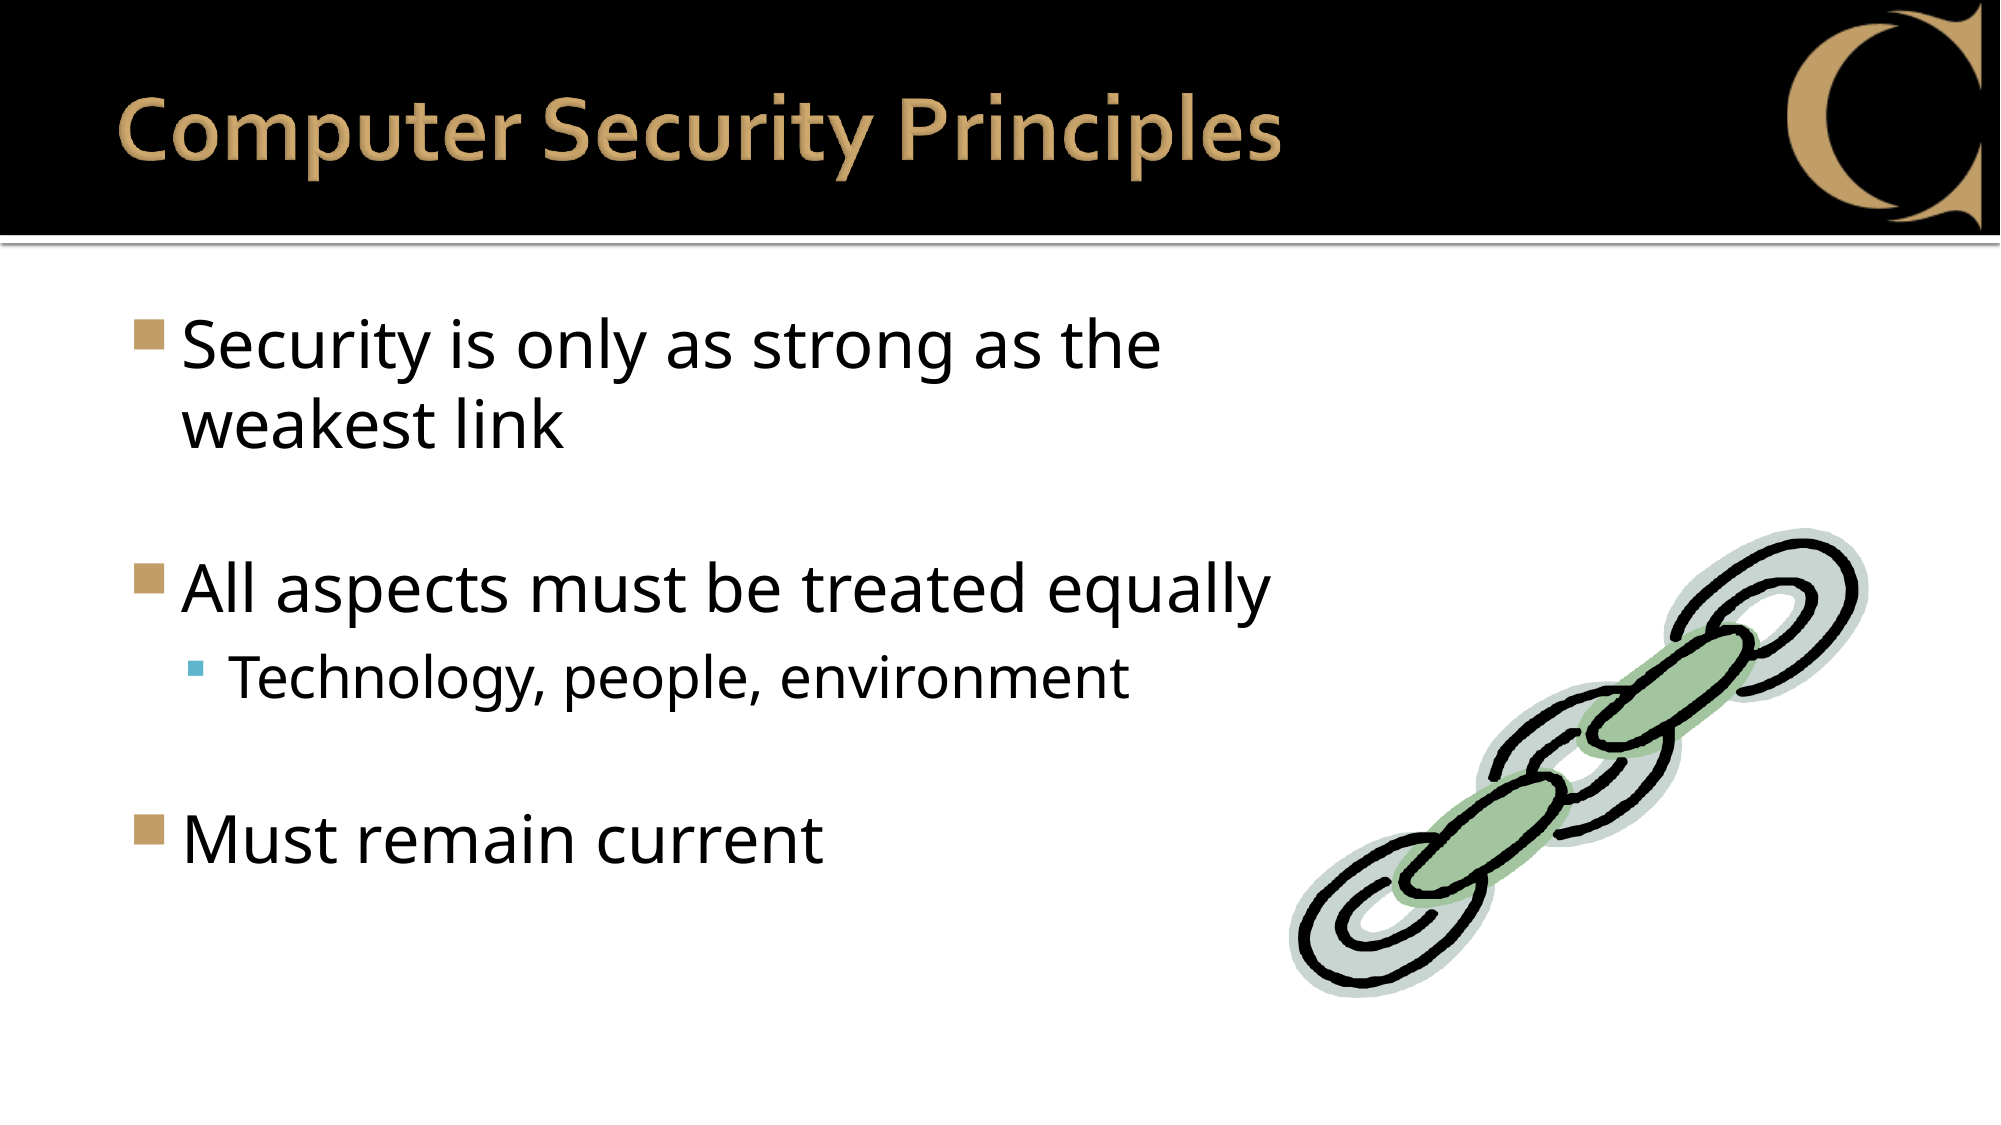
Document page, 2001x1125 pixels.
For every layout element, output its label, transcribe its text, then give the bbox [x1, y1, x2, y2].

text_box [118, 92, 1281, 182]
text_box Security is only as strong as the weakest link All aspects must be treated equally Technology, people, environment Must remain current [126, 299, 1395, 877]
picture [0, 244, 2000, 251]
text_box [1288, 528, 1869, 998]
picture [1787, 3, 1988, 231]
